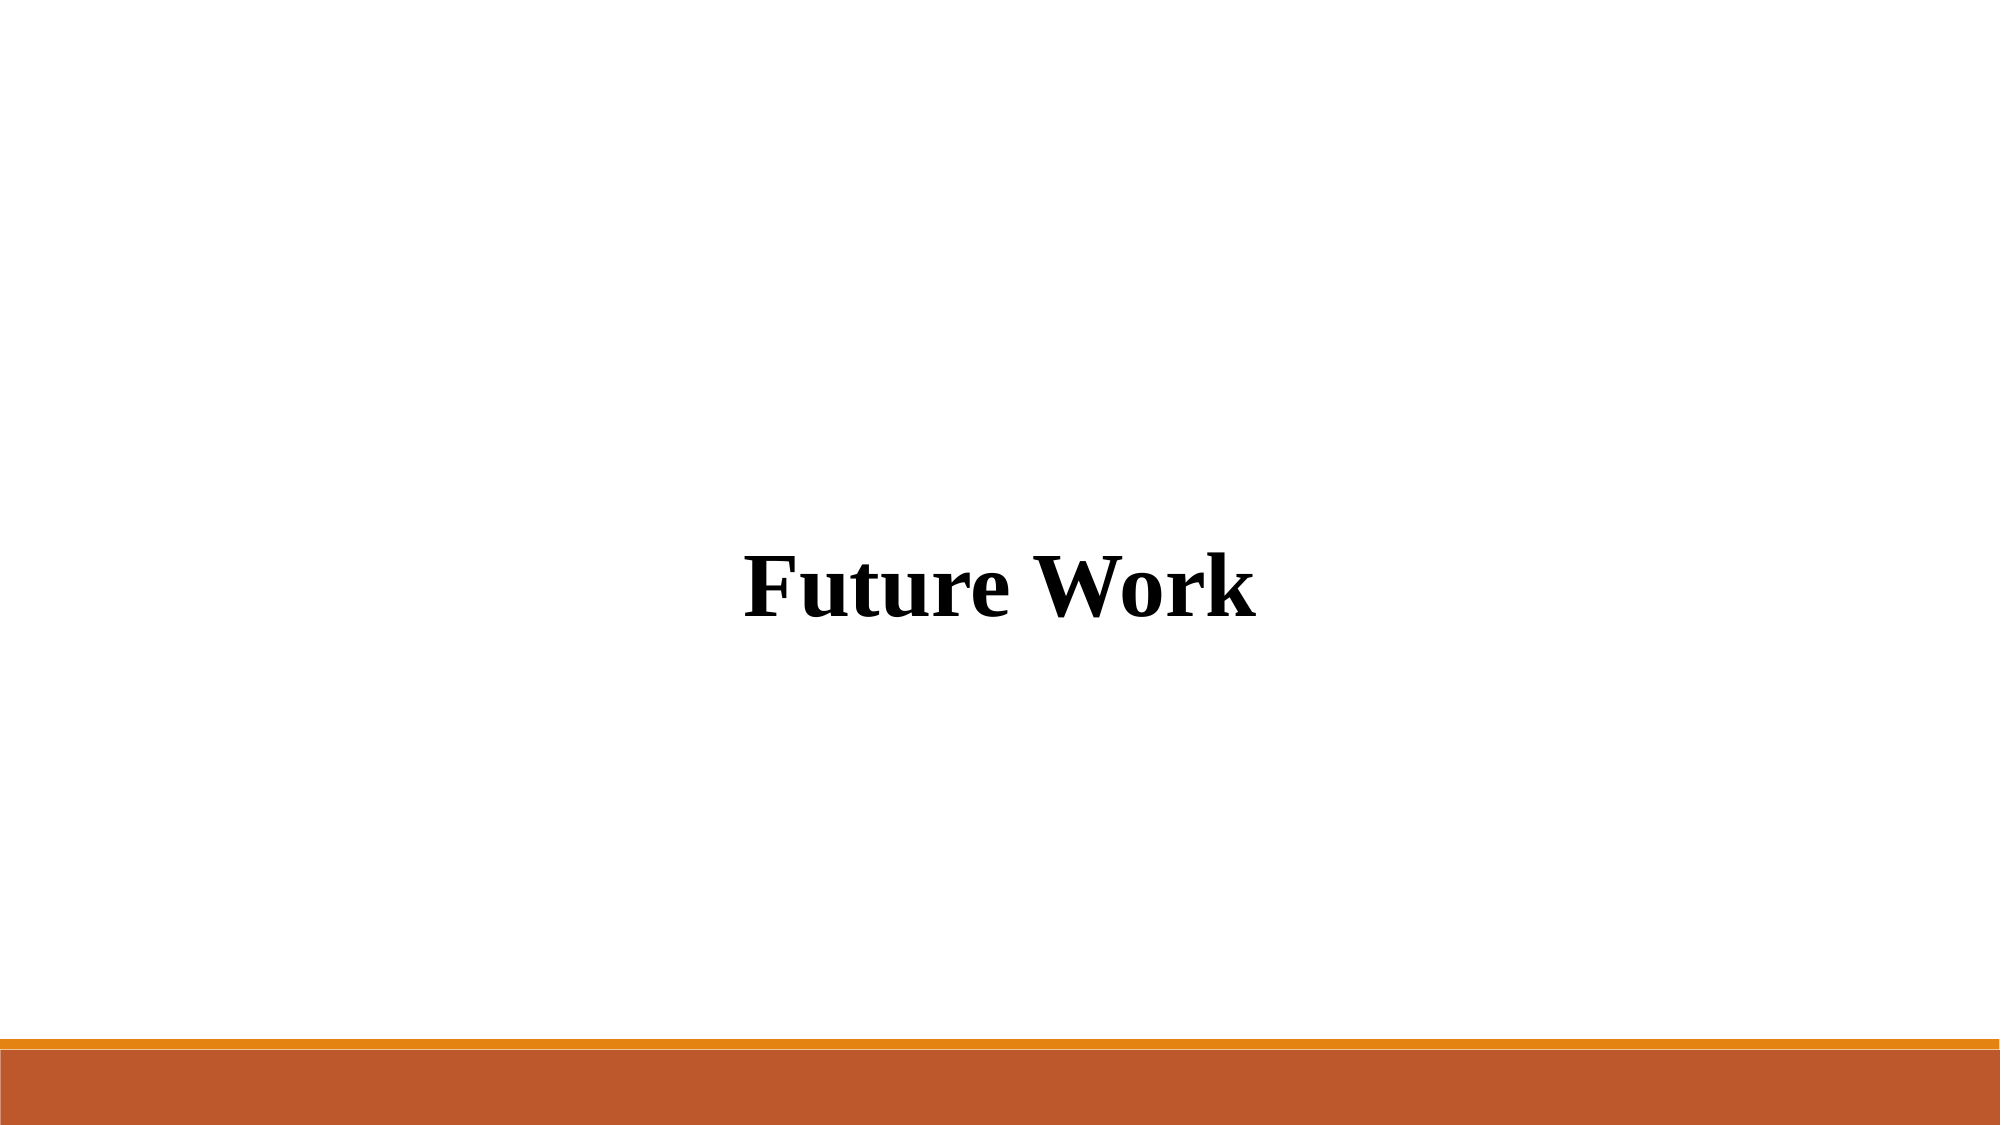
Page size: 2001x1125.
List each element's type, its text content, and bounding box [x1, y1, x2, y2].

text_box Future Work [344, 517, 1656, 643]
